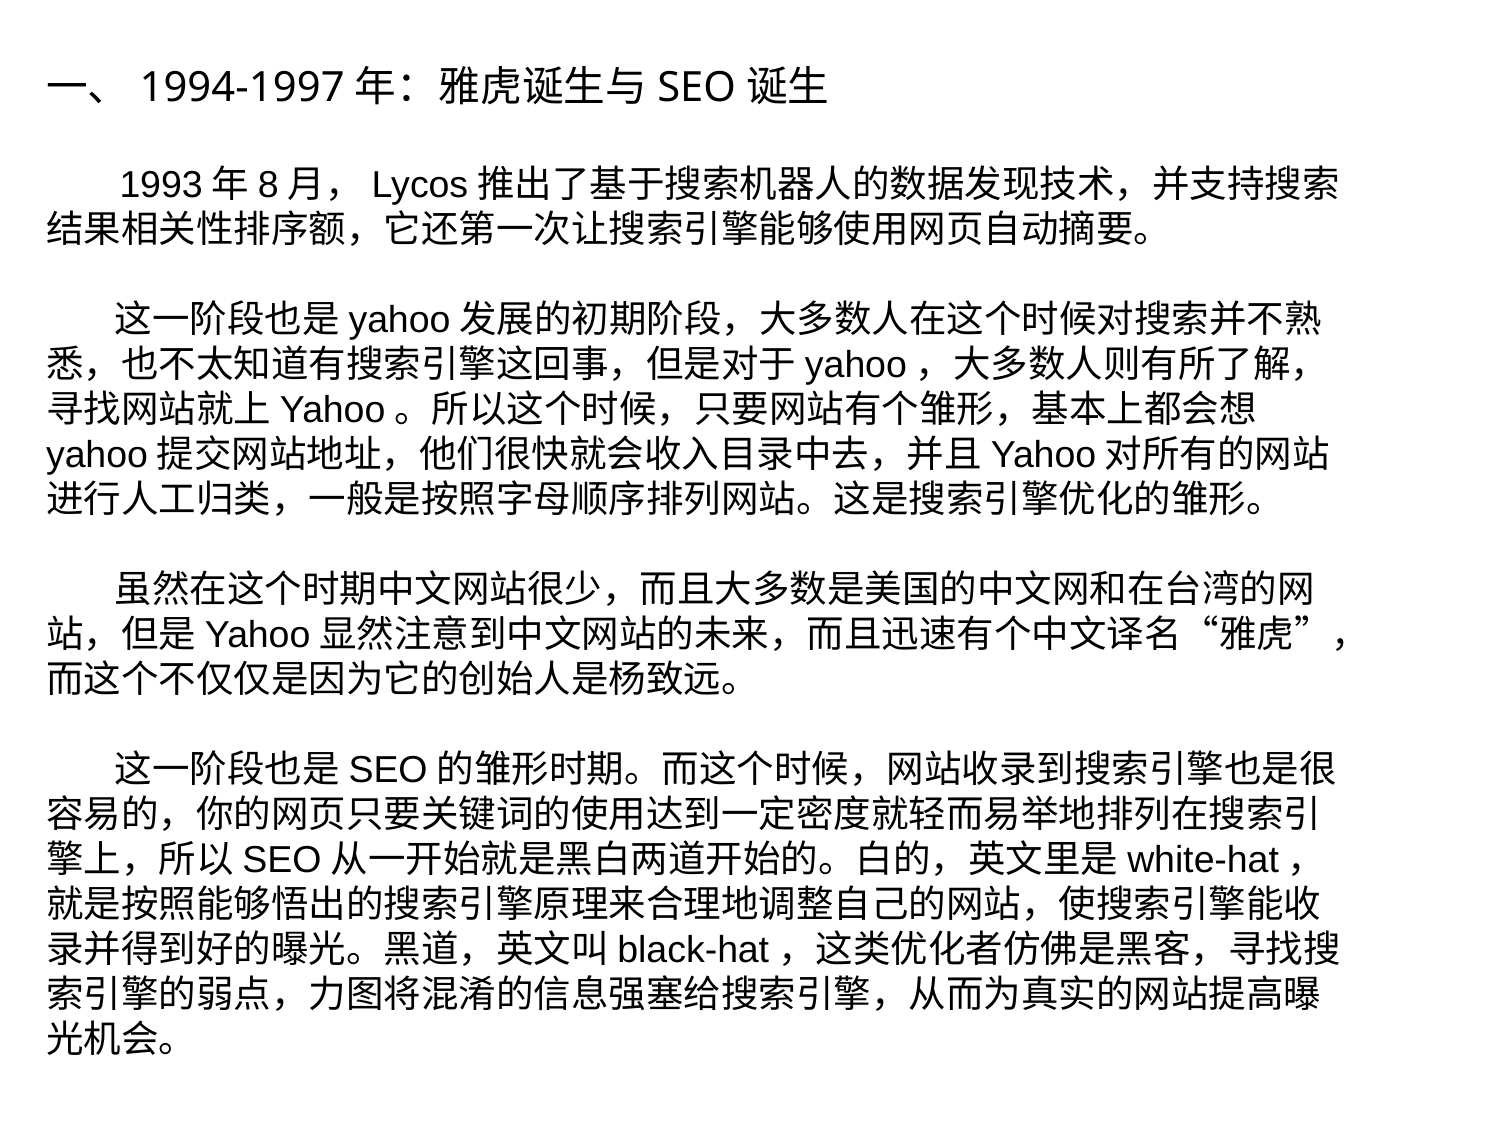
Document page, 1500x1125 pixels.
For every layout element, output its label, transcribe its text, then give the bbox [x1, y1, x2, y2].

text_box 一、1994-1997年：雅虎诞生与SEO诞生 1993年8月，Lycos推出了基于搜索机器人的数据发现技术，并支持搜索结果相关性排序额，它还第一次让搜索引擎能够使用网页自动摘要。 这一阶段也是yahoo发展的初期阶段，大多数人在这个时候对搜索并不熟悉，也不太知道有搜索引擎这回事，但是对于yahoo，大多数人则有所了解，寻找网站就上Yahoo。所以这个时候，只要网站有个雏形，基本上都会想yahoo提交网站地址，他们很快就会收入目录中去，并且Yahoo对所有的网站进行人工归类，一般是按照字母顺序排列网站。这是搜索引擎优化的雏形。 虽然在这个时期中文网站很少，而且大多数是美国的中文网和在台湾的网站，但是Yahoo显然注意到中文网站的未来，而且迅速有个中文译名“雅虎”，而这个不仅仅是因为它的创始人是杨致远。 这一阶段也是SEO的雏形时期。而这个时候，网站收录到搜索引擎也是很容易的，你的网页只要关键词的使用达到一定密度就轻而易举地排列在搜索引擎上，所以SEO从一开始就是黑白两道开始的。白的，英文里是white-hat，就是按照能够悟出的搜索引擎原理来合理地调整自己的网站，使搜索引擎能收录并得到好的曝光。黑道，英文叫black-hat，这类优化者仿佛是黑客，寻找搜索引擎的弱点，力图将混淆的信息强塞给搜索引擎，从而为真实的网站提高曝光机会。 [31, 52, 1364, 1068]
